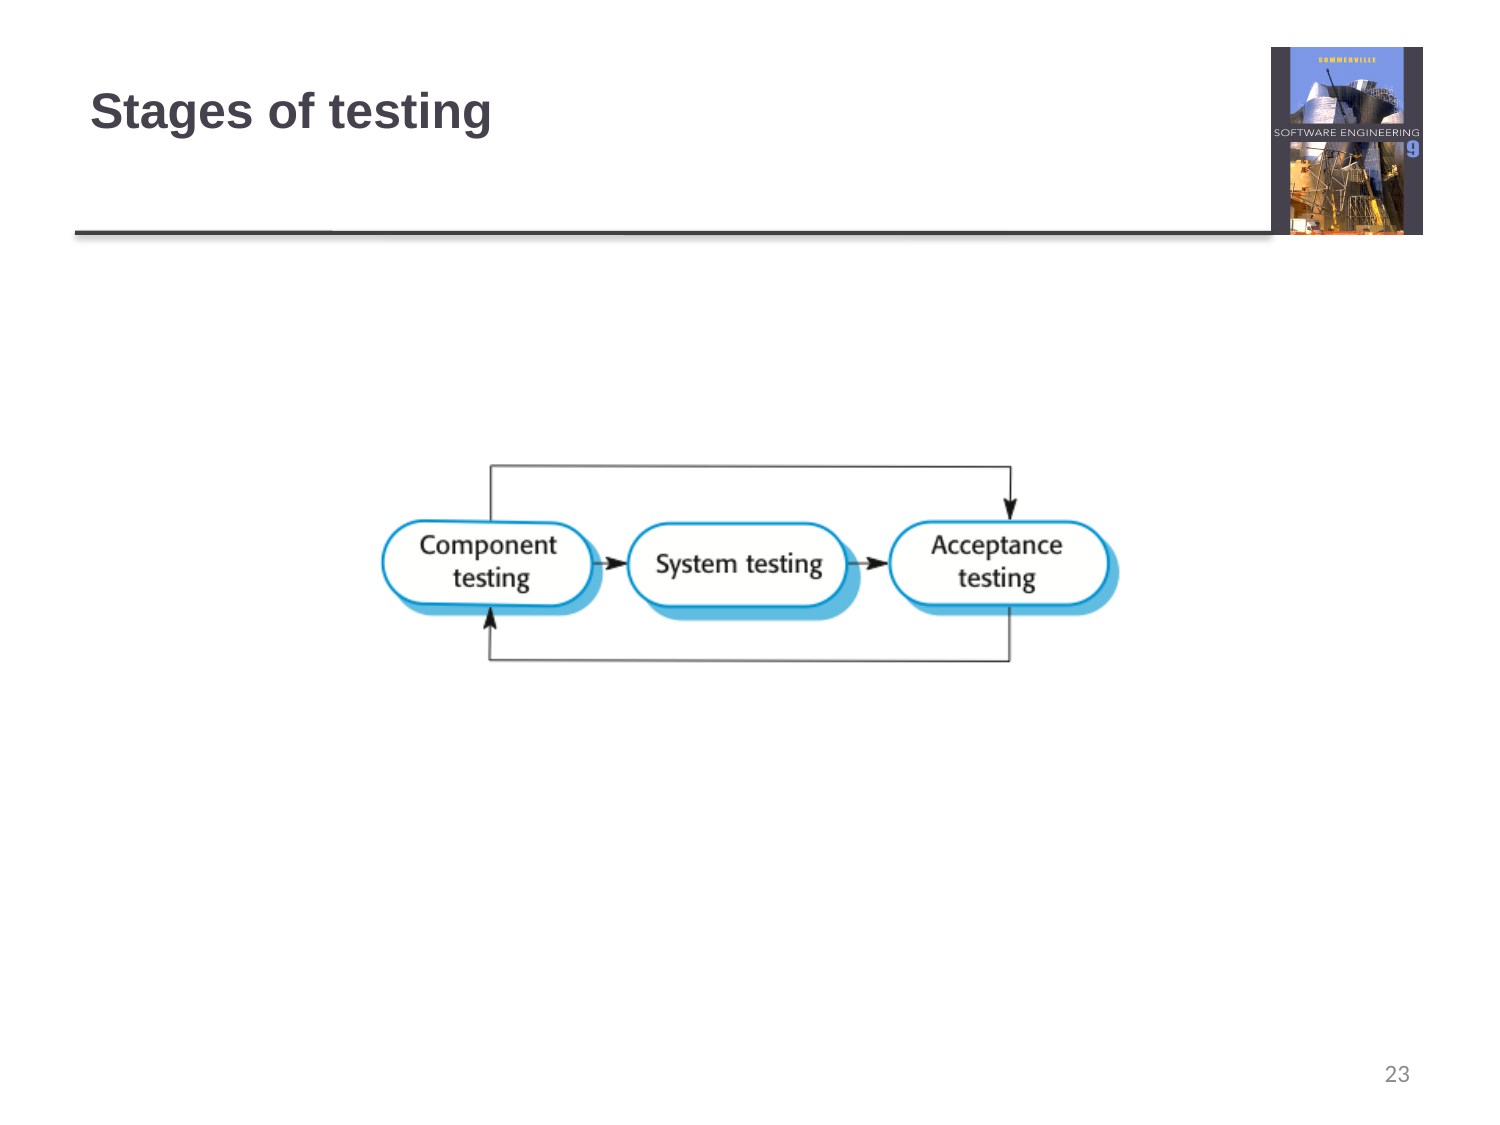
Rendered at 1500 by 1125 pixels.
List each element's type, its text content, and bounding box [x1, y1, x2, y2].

picture [371, 449, 1129, 676]
title Stages of testing [74, 44, 1272, 233]
slide_number 23 [1074, 1042, 1425, 1103]
picture [1272, 47, 1423, 235]
